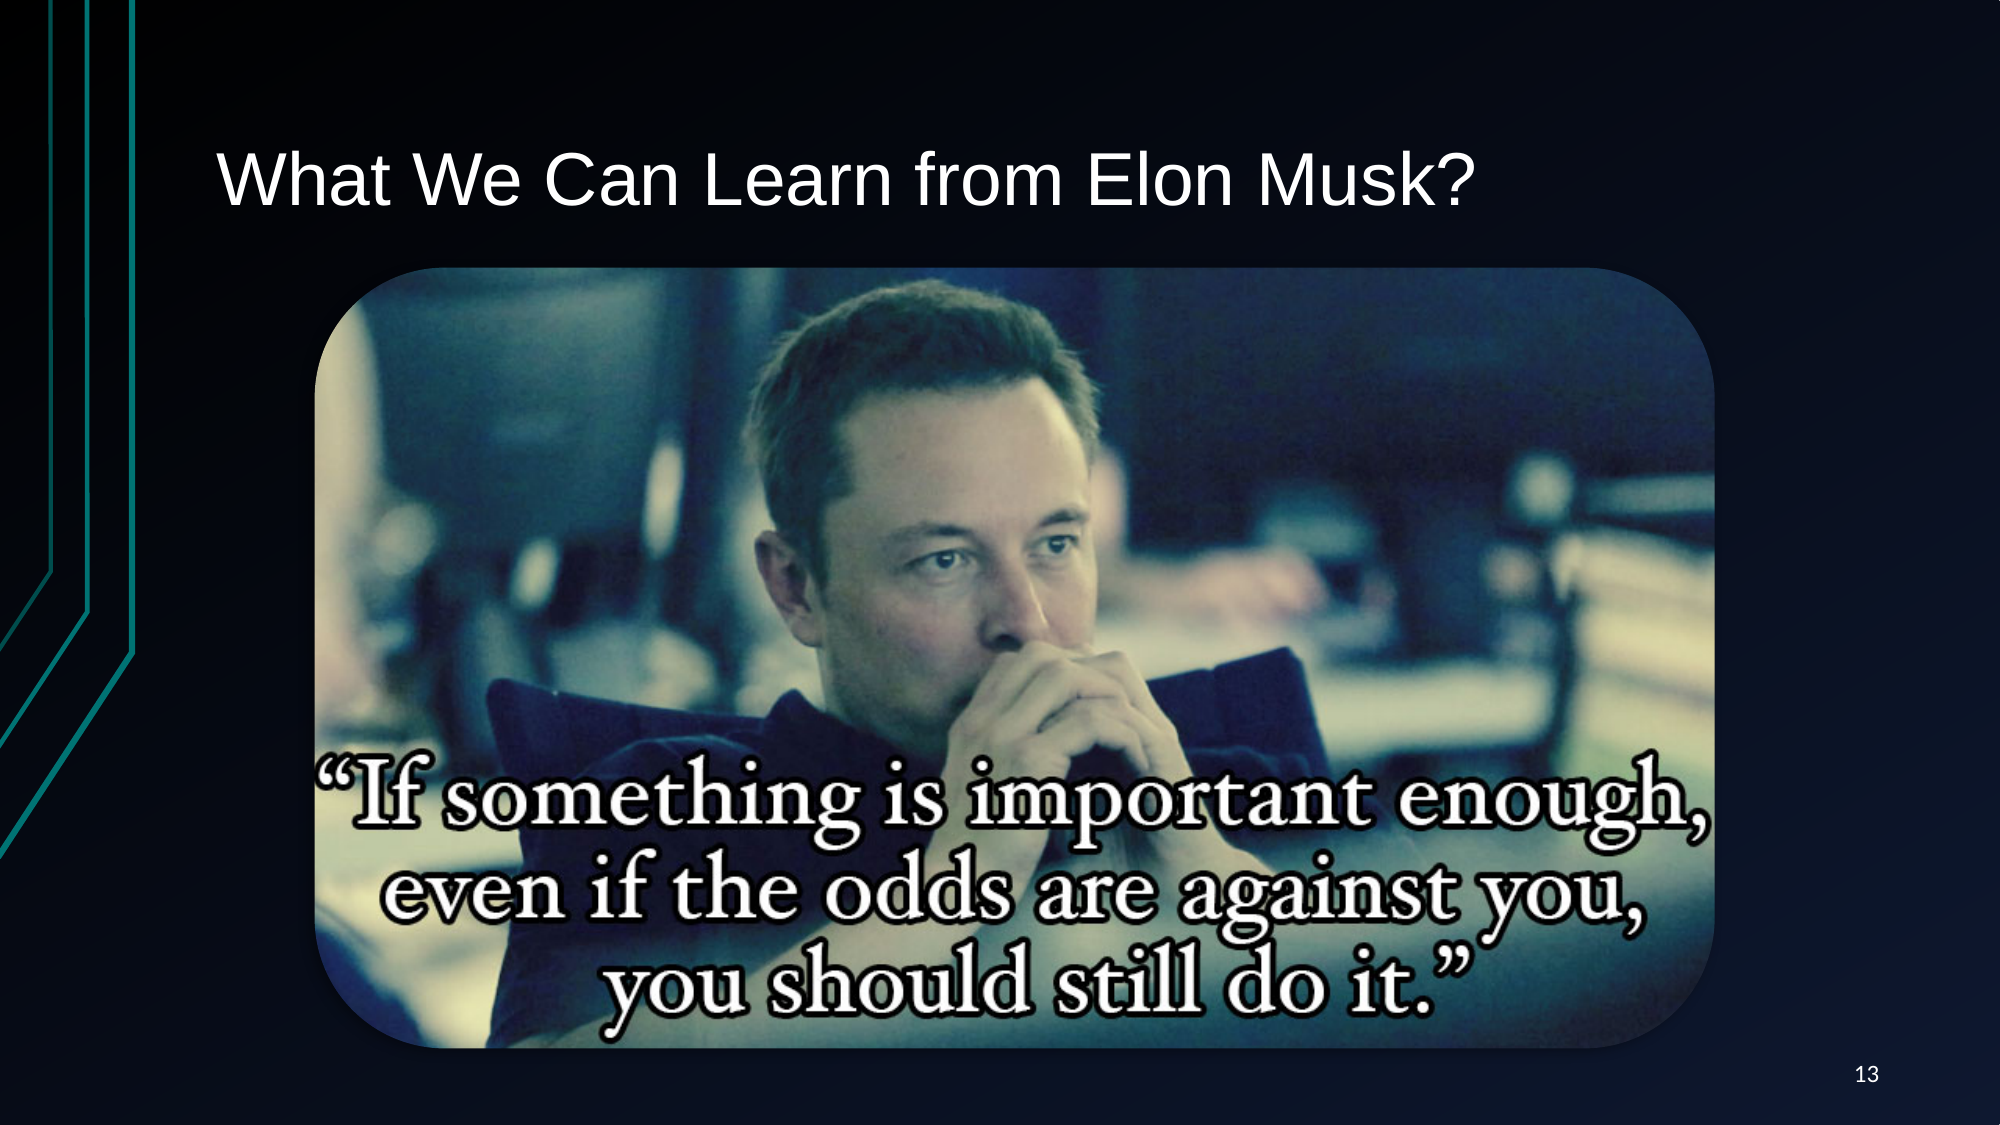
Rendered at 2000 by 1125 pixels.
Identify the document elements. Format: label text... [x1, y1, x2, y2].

slide_number 13 [1732, 1042, 1900, 1103]
title What We Can Learn from Elon Musk? [196, 30, 1505, 232]
picture [314, 267, 1715, 1049]
